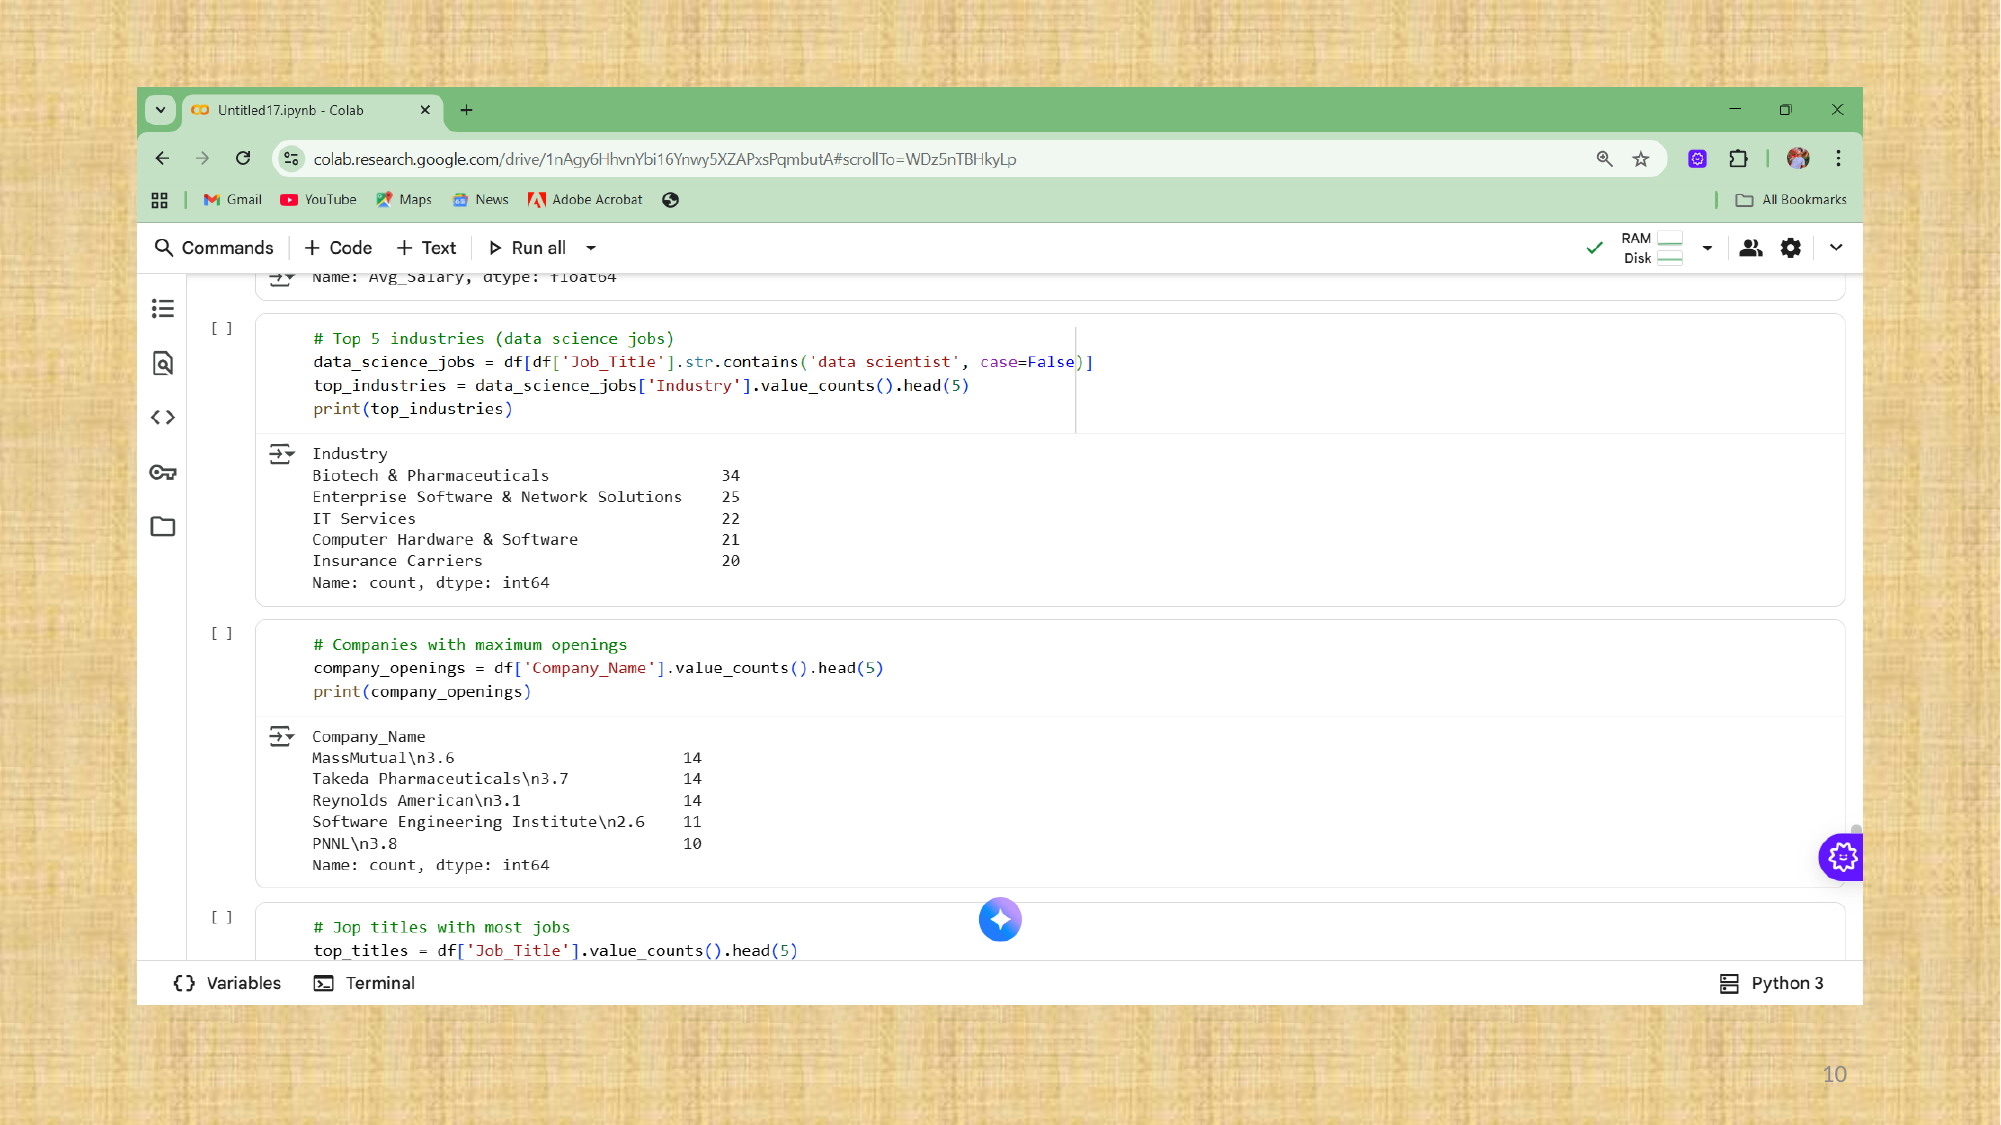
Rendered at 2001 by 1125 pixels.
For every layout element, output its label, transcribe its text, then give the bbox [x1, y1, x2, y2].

slide_number 10 [1412, 1042, 1863, 1103]
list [137, 87, 1863, 1005]
picture [0, 0, 2001, 1125]
